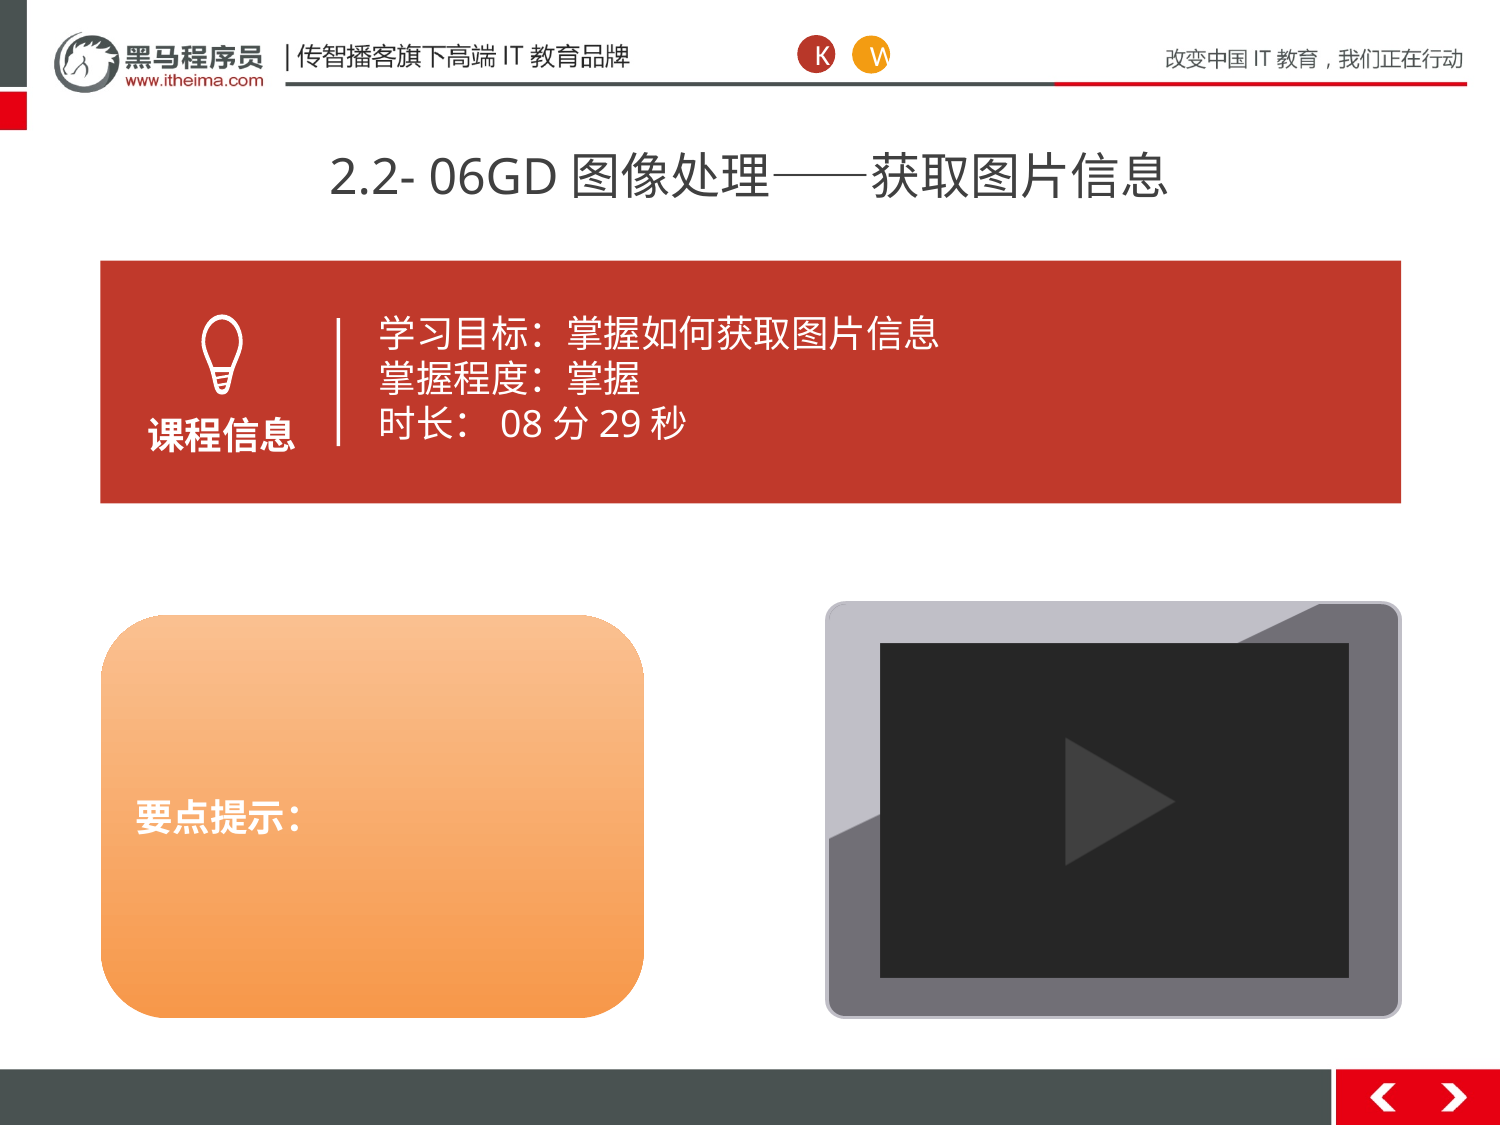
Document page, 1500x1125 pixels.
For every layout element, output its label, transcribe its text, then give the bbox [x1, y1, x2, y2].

text_box W [850, 33, 893, 76]
text_box K [795, 32, 838, 76]
title 2.2- 06GD图像处理——获取图片信息 [0, 137, 1500, 209]
picture [0, 0, 1500, 137]
text_box [335, 316, 342, 448]
text_box 要点提示： [100, 615, 644, 1019]
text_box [130, 314, 314, 466]
picture [0, 209, 1500, 1125]
text_box [98, 258, 1403, 505]
text_box 学习目标：掌握如何获取图片信息 掌握程度：掌握 时长：08分29秒 [364, 302, 1317, 453]
